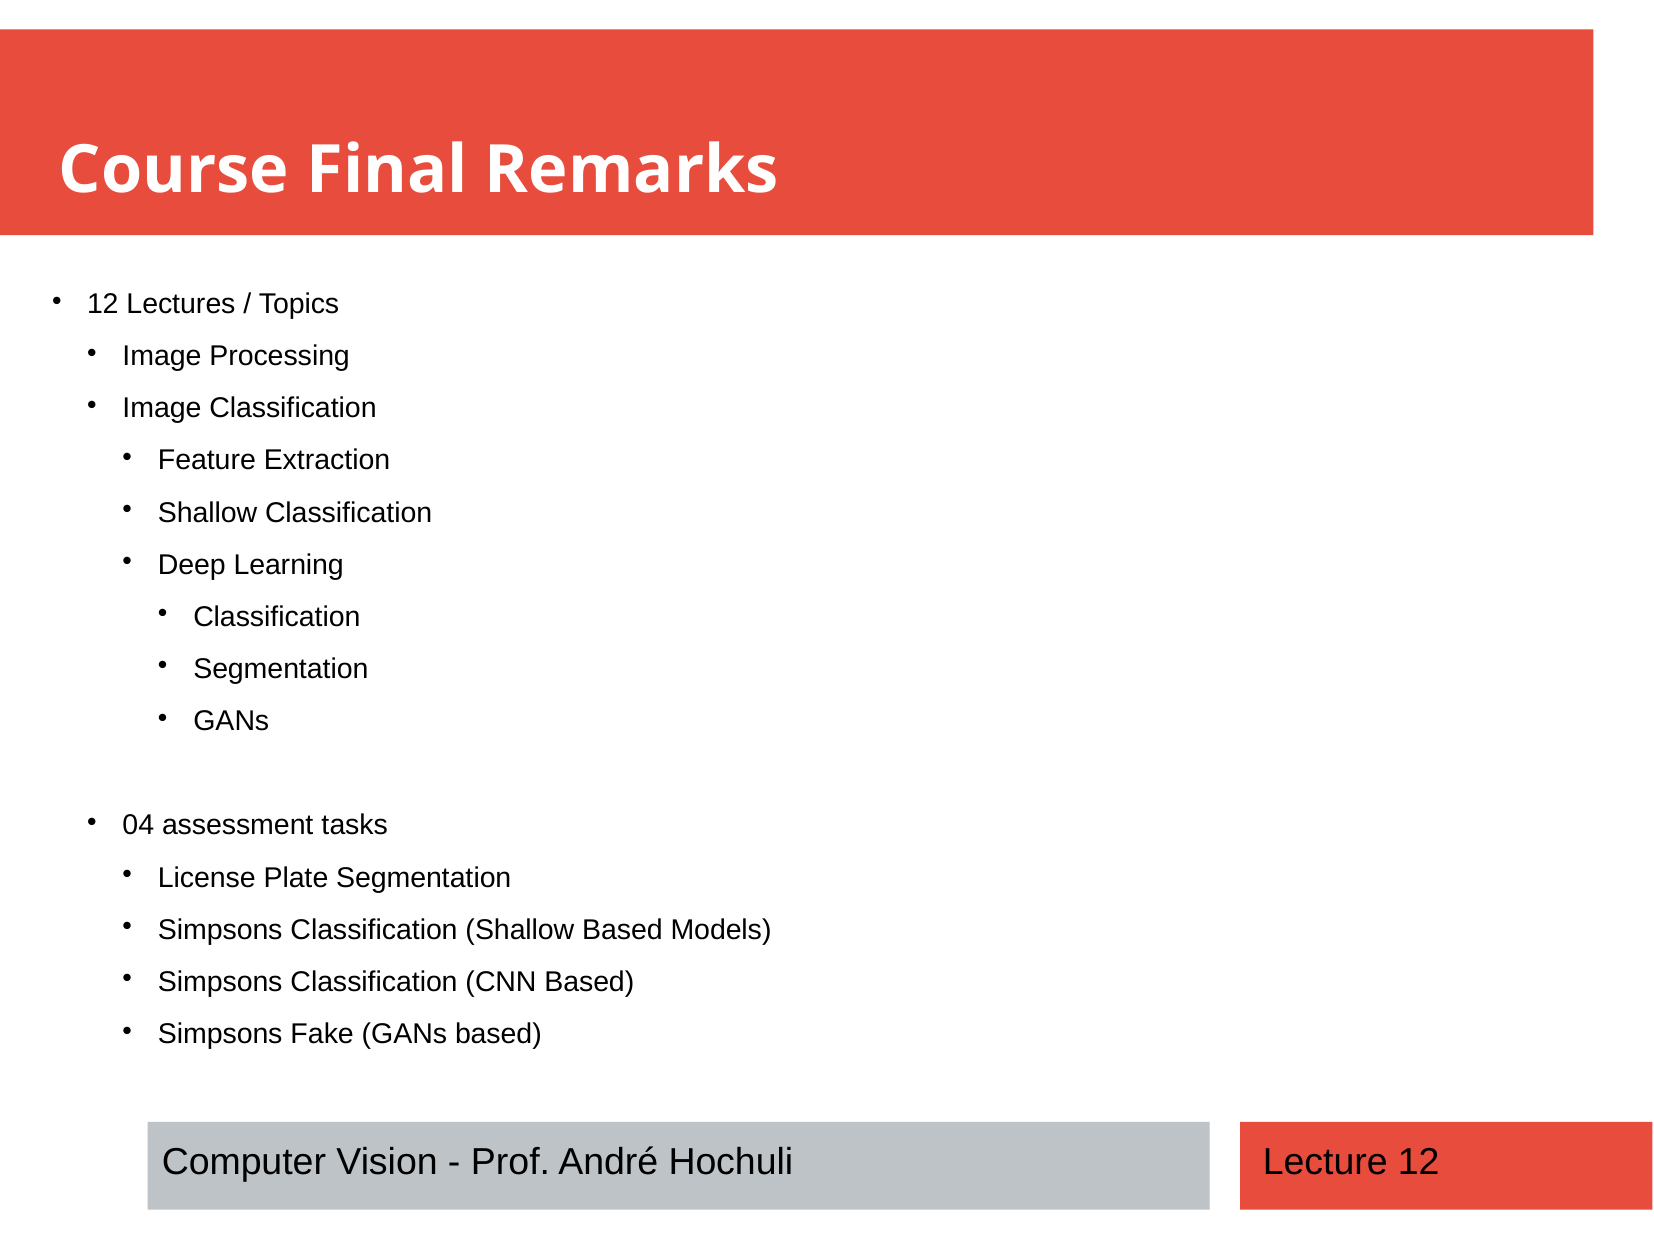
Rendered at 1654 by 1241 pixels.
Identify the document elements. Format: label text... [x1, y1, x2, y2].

text_box [58, 324, 1564, 1092]
text_box Lecture 12 [1248, 1129, 1622, 1189]
text_box 12 Lectures / Topics Image Processing Image Classification Feature Extraction Shallow Classification Deep Learning Classification Segmentation GANs 04 assessment tasks License Plate Segmentation Simpsons Classification (Shallow Based Models) Simpsons Classification (CNN Based) Simpsons Fake (GANs based) [51, 284, 1557, 1052]
text_box Course Final Remarks [58, 58, 1594, 206]
text_box Computer Vision - Prof. André Hochuli [147, 1129, 1204, 1189]
